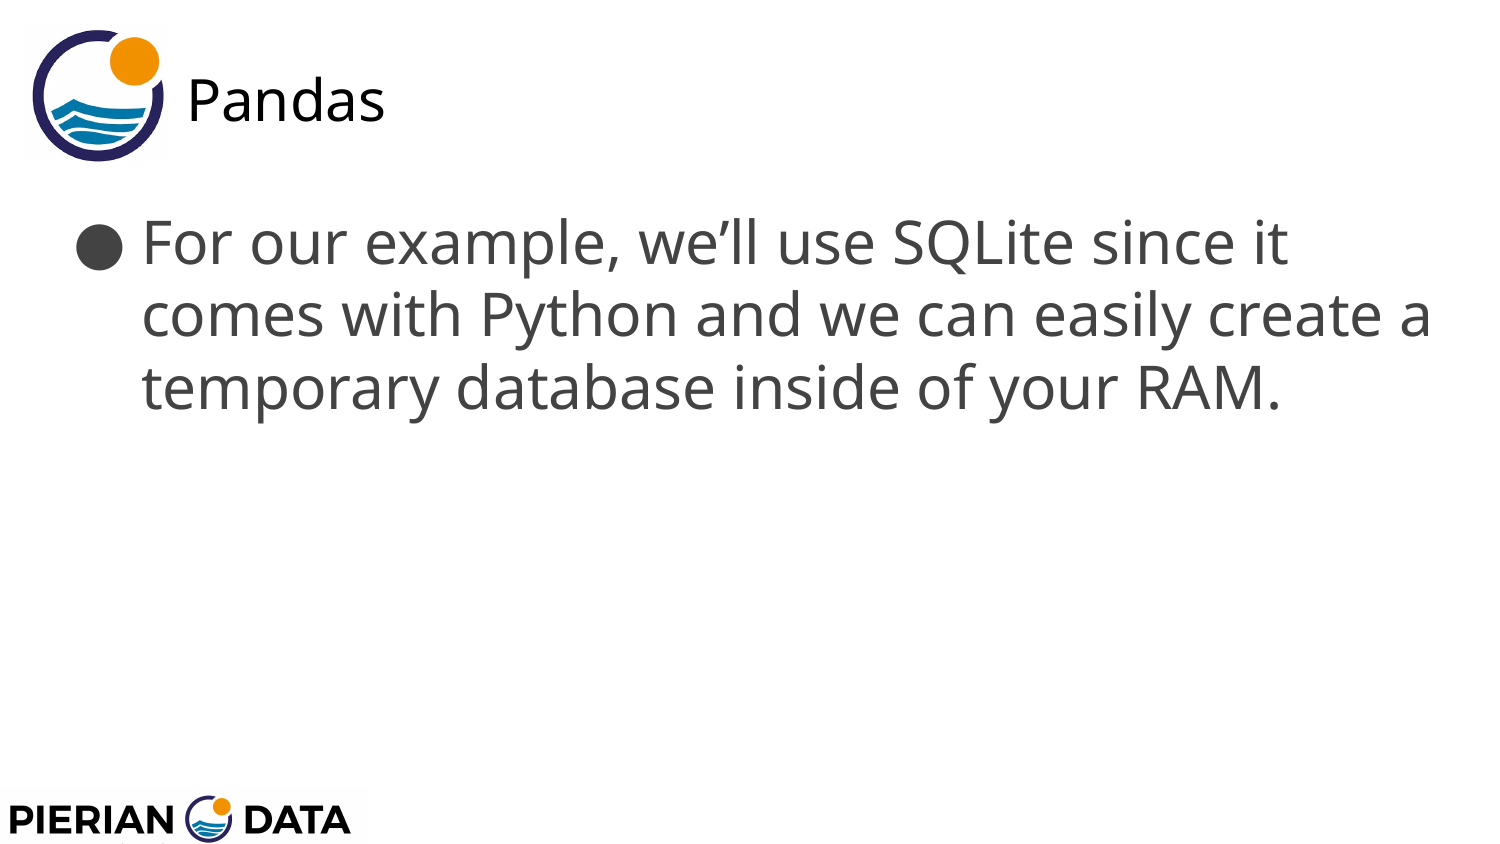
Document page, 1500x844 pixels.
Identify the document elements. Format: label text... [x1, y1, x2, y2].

list For our example, we’ll use SQLite since it comes with Python and we can easily create a temporary database inside of your RAM. [51, 189, 1500, 750]
picture [24, 24, 172, 167]
title Pandas [175, 48, 1449, 143]
picture [0, 787, 368, 844]
